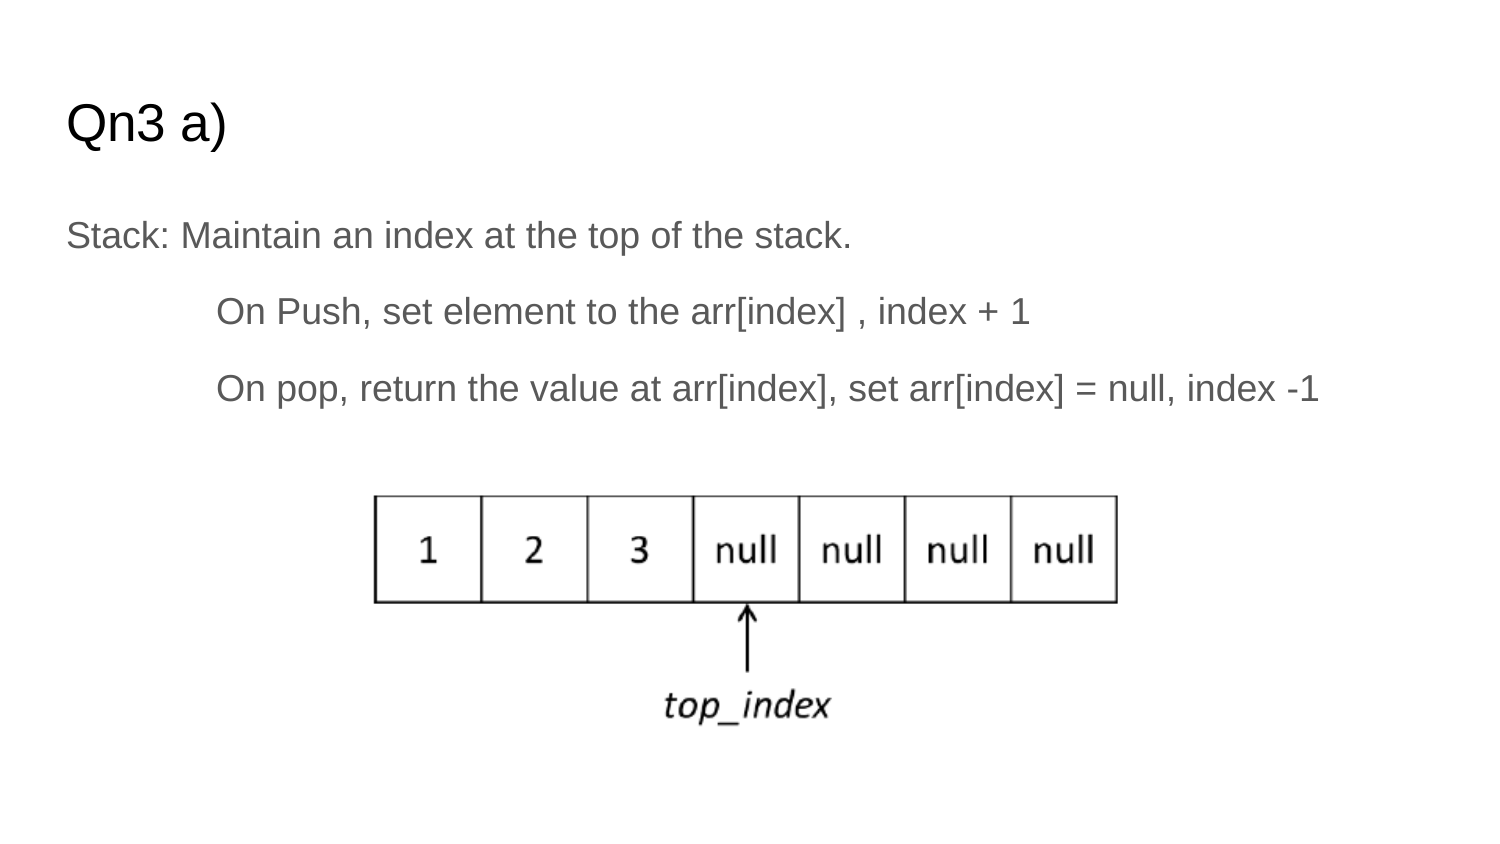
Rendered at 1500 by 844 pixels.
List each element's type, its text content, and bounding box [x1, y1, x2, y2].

list Stack: Maintain an index at the top of the stack. On Push, set element to the arr[index] , index + 1 On pop, return the value at arr[index], set arr[index] = null, index -1 [51, 189, 1449, 750]
picture [306, 455, 1194, 742]
title Qn3 a) [51, 72, 1449, 167]
